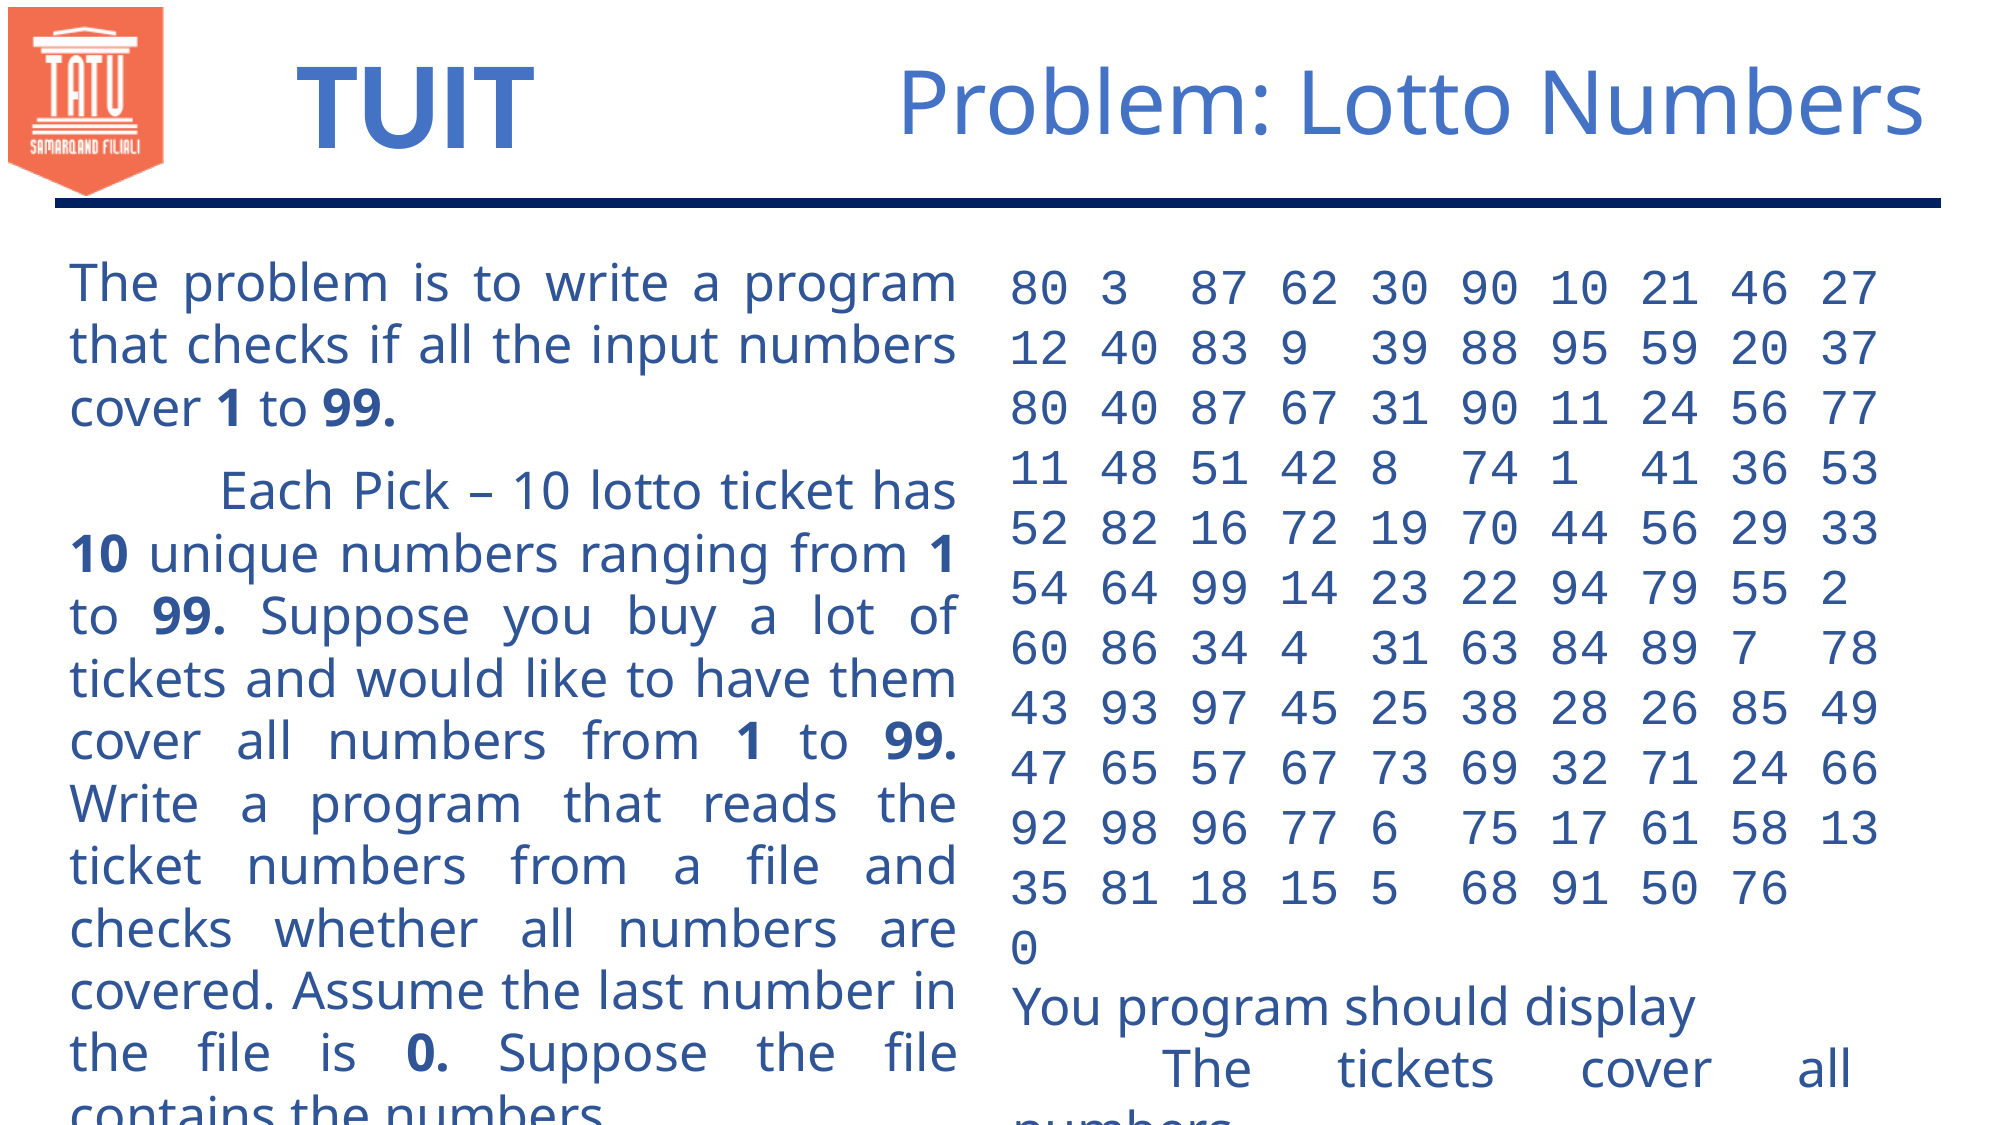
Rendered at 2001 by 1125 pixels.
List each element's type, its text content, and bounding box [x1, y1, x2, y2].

subtitle The problem is to write a program that checks if all the input numbers cover 1 to 99. Each Pick – 10 lotto ticket has 10 unique numbers ranging from 1 to 99. Suppose you buy a lot of tickets and would like to have them cover all numbers from 1 to 99. Write a program that reads the ticket numbers from a file and checks whether all numbers are covered. Assume the last number in the file is 0. Suppose the file contains the numbers [54, 241, 974, 1010]
picture [8, 7, 164, 196]
text_box You program should display The tickets cover all numbers [997, 965, 1869, 1125]
text_box TUIT [281, 39, 571, 162]
text_box Problem: Lotto Numbers [762, 48, 1942, 162]
text_box 80 3 87 62 30 90 10 21 46 27 12 40 83 9 39 88 95 59 20 37 80 40 87 67 31 90 11 24 56 77 11 48 51 42 8 74 1 41 36 53 52 82 16 72 19 70 44 56 29 33 54 64 99 14 23 22 94 79 55 2 60 86 34 4 31 63 84 89 7 78 43 93 97 45 25 38 28 26 85 49 47 65 57 67 73 69 32 71 24 66 92 98 96 77 6 75 17 61 58 13 35 81 18 15 5 68 91 50 76 0 [994, 247, 1942, 982]
